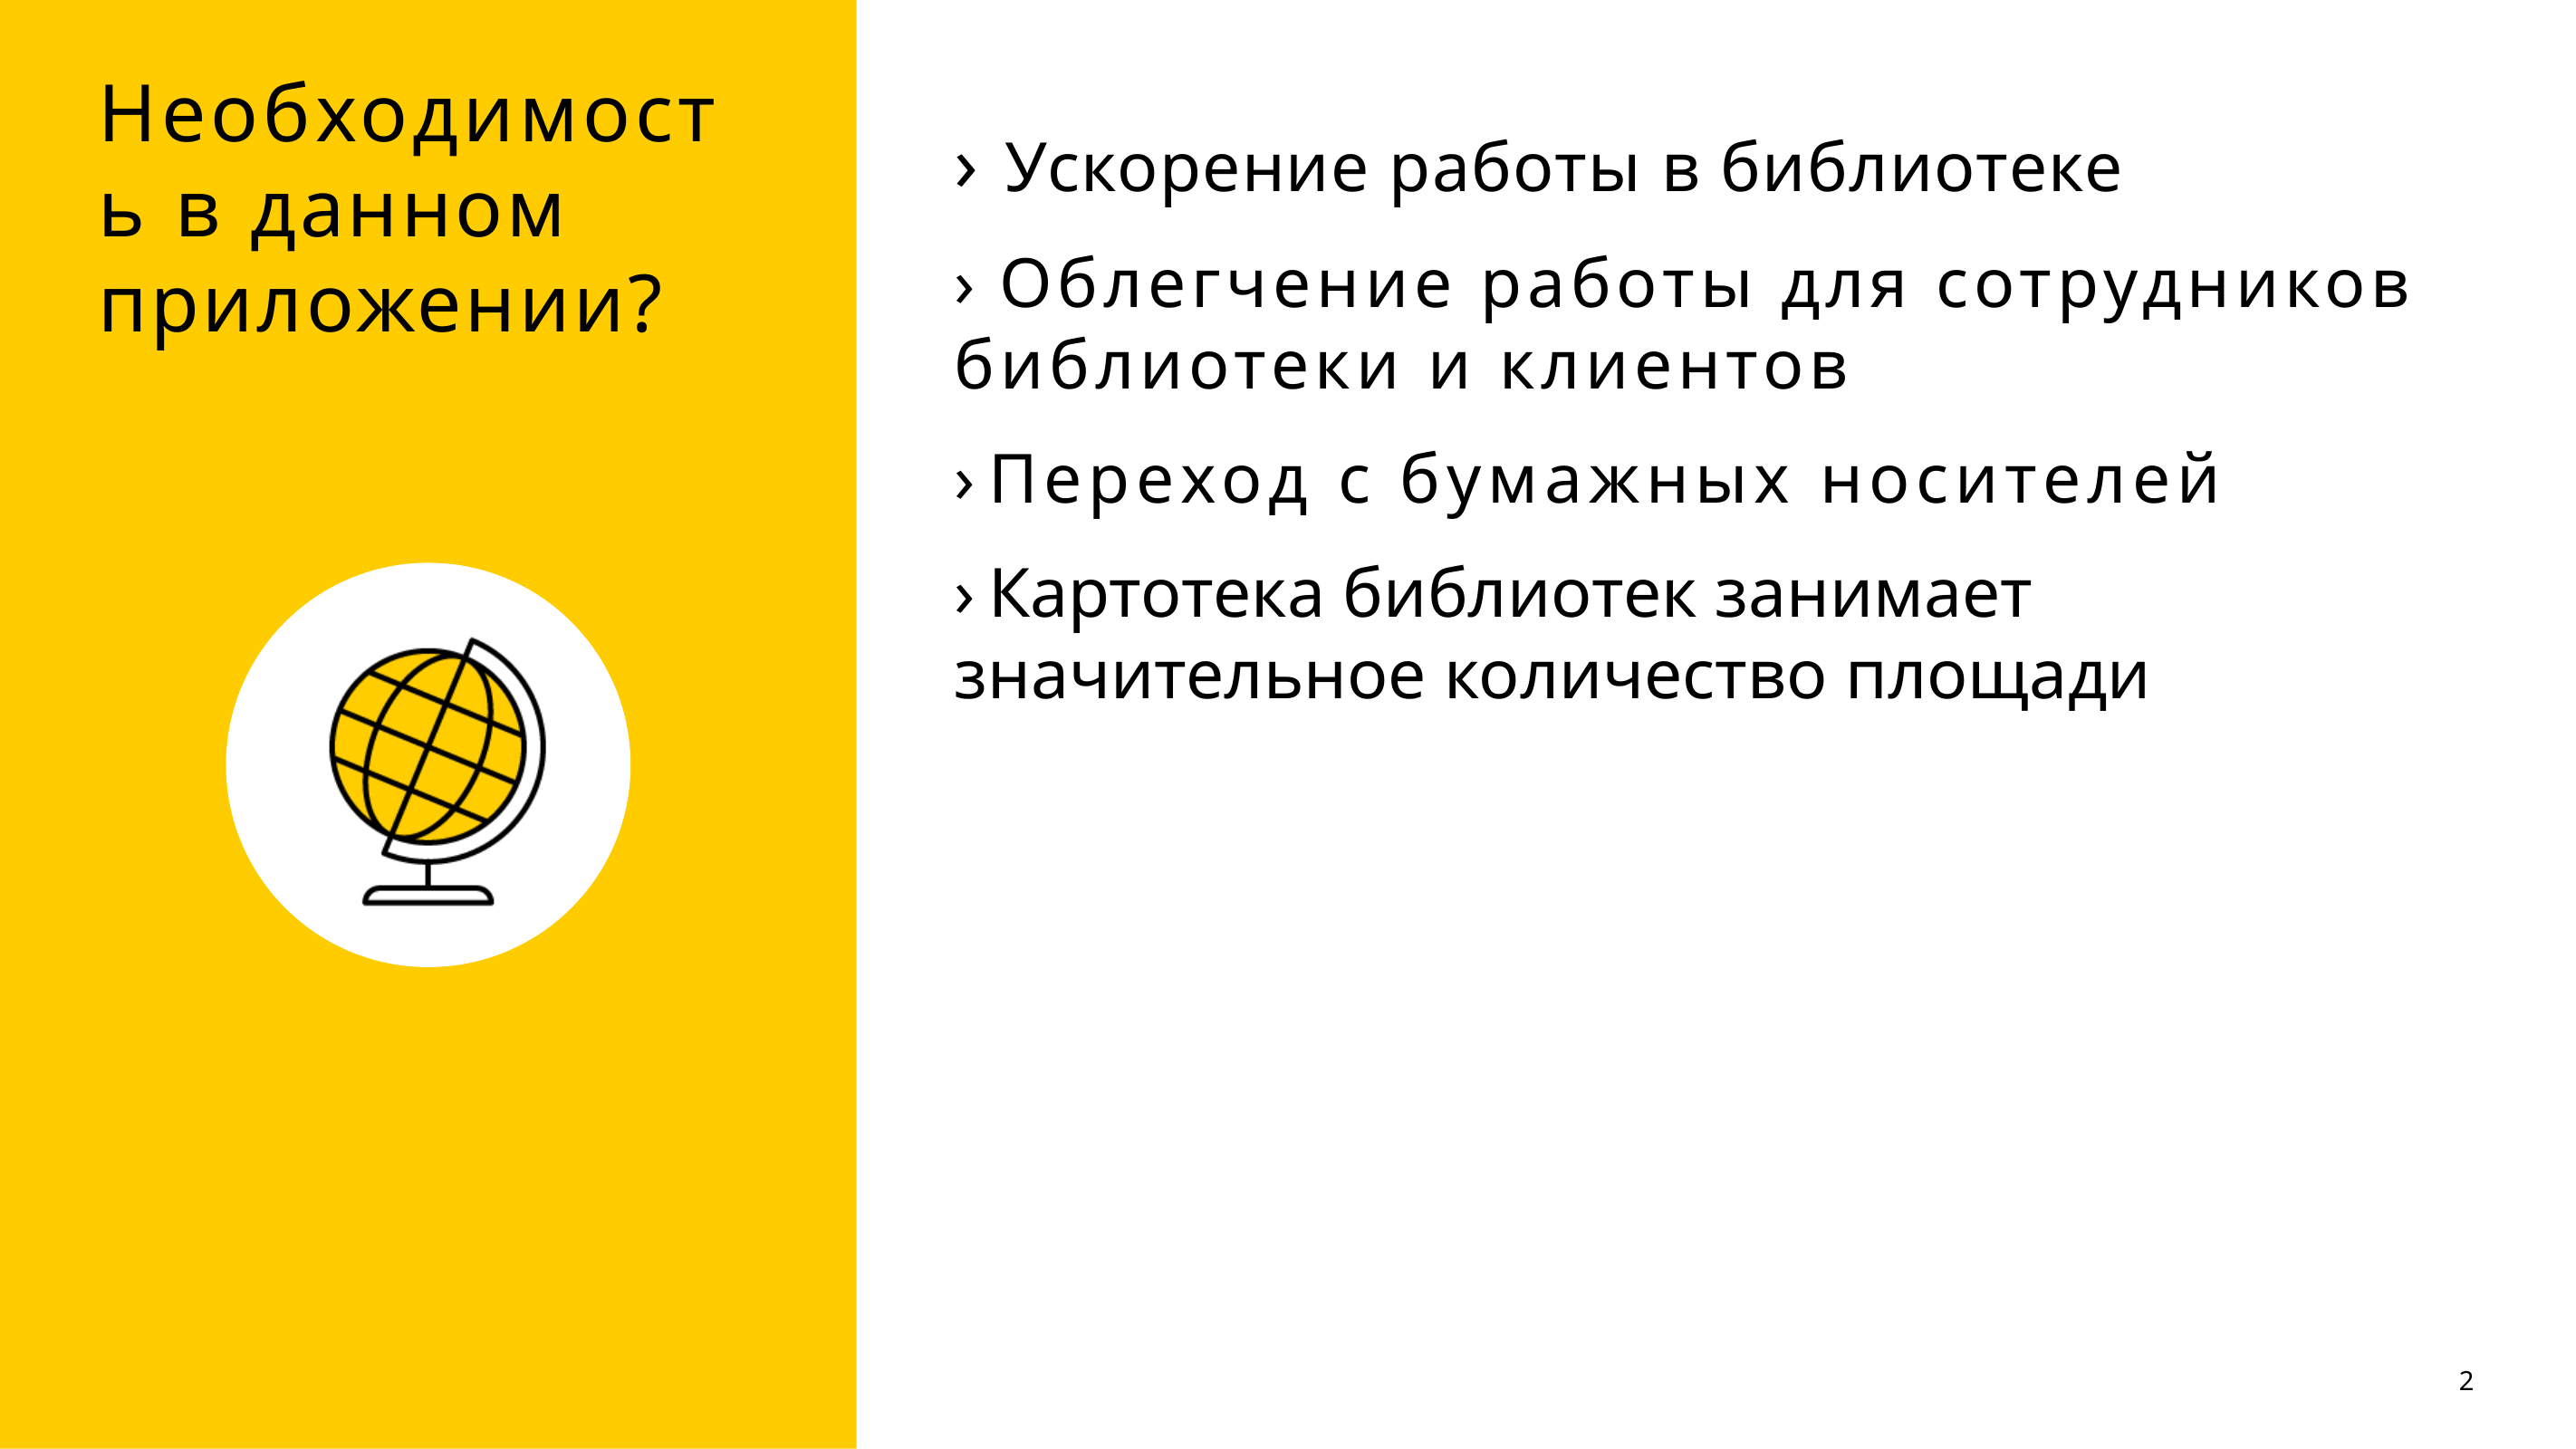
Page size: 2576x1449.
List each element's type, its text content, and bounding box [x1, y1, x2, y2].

slide_number 2 [2438, 1363, 2480, 1449]
picture [276, 635, 605, 907]
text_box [0, 0, 857, 1449]
text_box › Ускорение работы в библиотеке › Облегчение работы для сотрудников библиотеки и клиентов › Переход с бумажных носителей › Картотека библиотек занимает значительное количество площади [952, 78, 2511, 713]
